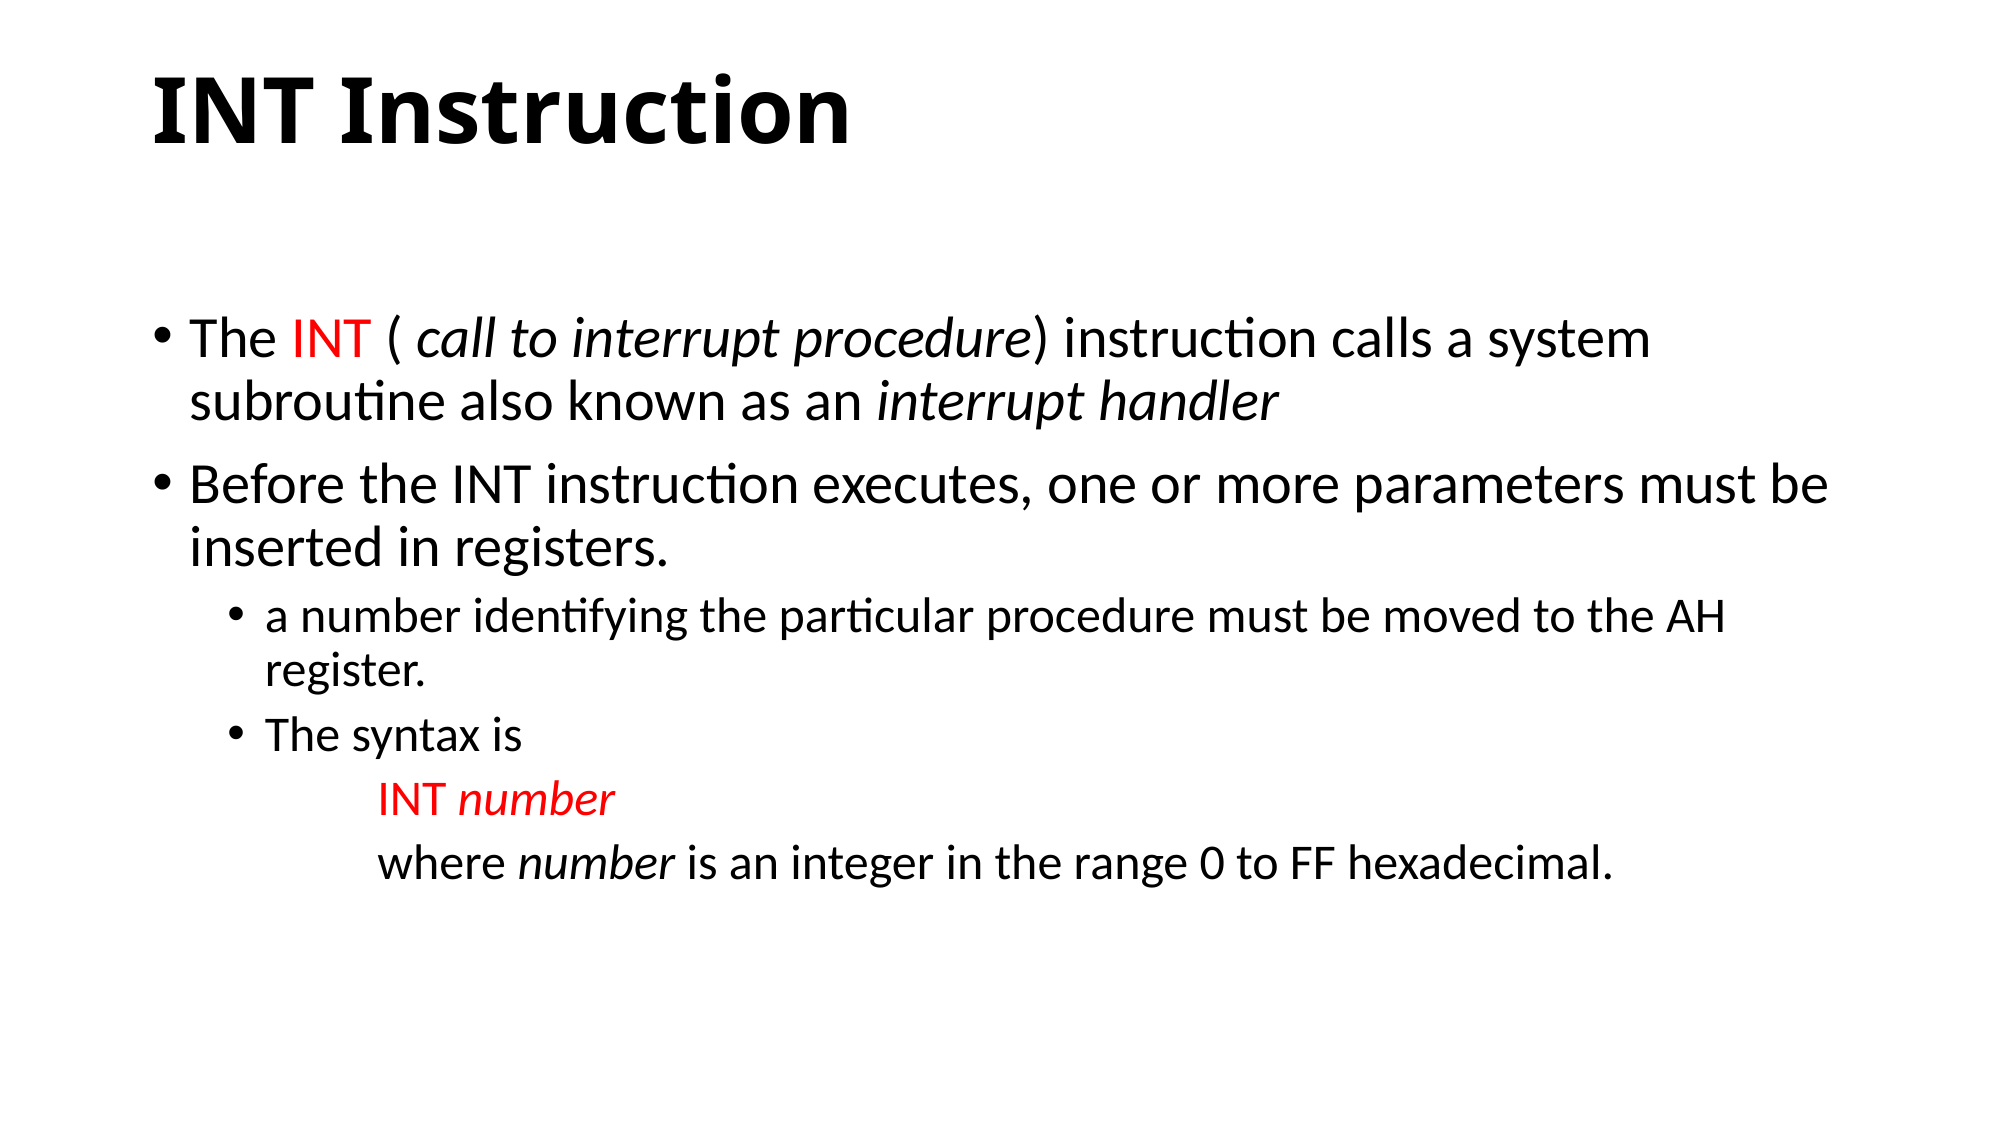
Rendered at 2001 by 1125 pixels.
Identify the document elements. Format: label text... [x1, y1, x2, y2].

title INT Instruction [137, 59, 1863, 278]
list The INT ( call to interrupt procedure) instruction calls a system subroutine also known as an interrupt handler Before the INT instruction executes, one or more parameters must be inserted in registers. a number identifying the particular procedure must be moved to the AH register. The syntax is INT number where number is an integer in the range 0 to FF hexadecimal. [137, 299, 1863, 1014]
